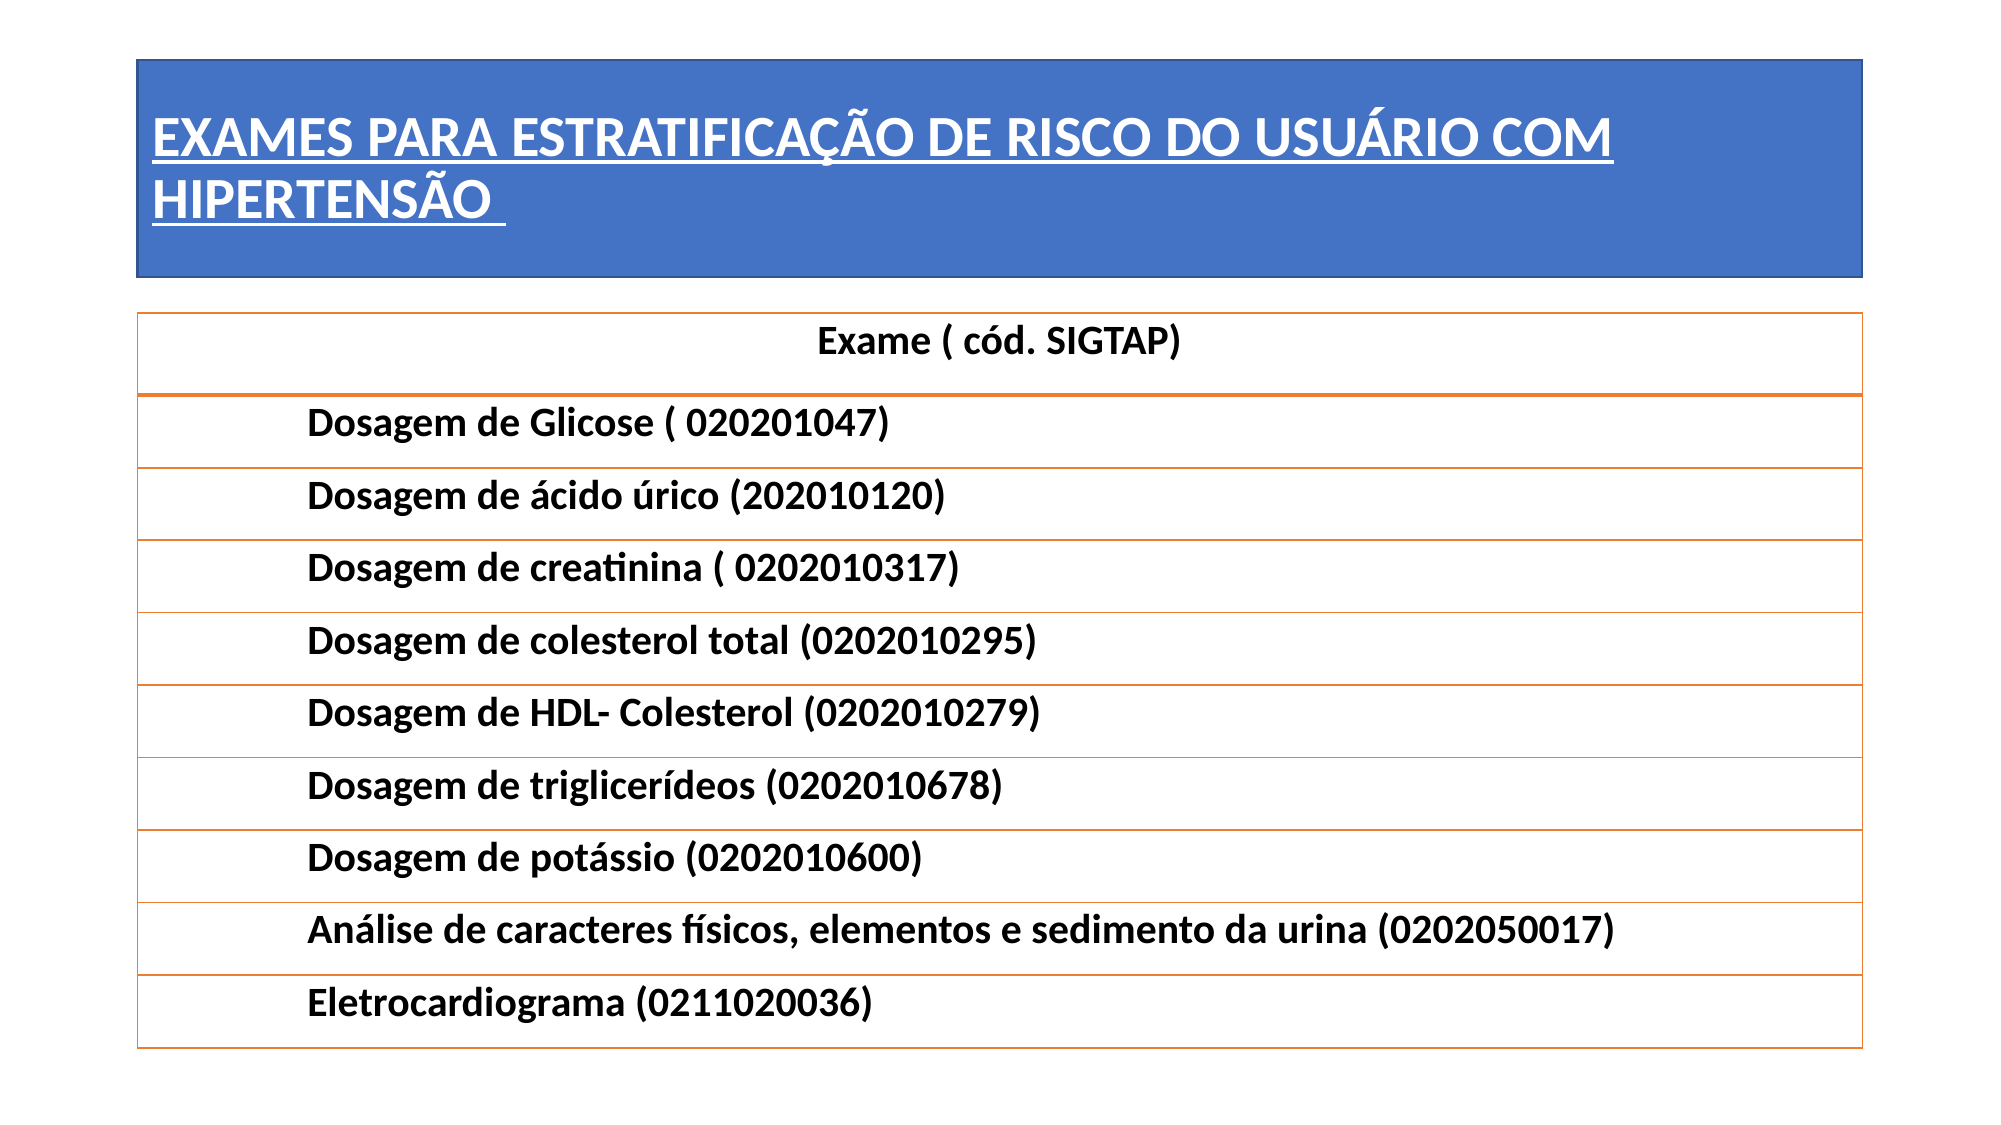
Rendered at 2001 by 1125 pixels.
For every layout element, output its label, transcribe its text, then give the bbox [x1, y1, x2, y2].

table_cell Eletrocardiograma (0211020036) [138, 976, 1862, 1047]
table_cell Dosagem de Glicose ( 020201047) [138, 397, 1862, 467]
table_cell Dosagem de potássio (0202010600) [138, 831, 1862, 902]
table_cell Dosagem de creatinina ( 0202010317) [138, 541, 1862, 612]
table_header Exame ( cód. SIGTAP) [138, 314, 1862, 393]
table_cell Análise de caracteres físicos, elementos e sedimento da urina (0202050017) [138, 903, 1862, 974]
table_cell Dosagem de HDL- Colesterol (0202010279) [138, 686, 1862, 757]
table_cell Dosagem de colesterol total (0202010295) [138, 613, 1862, 684]
text_box EXAMES PARA ESTRATIFICAÇÃO DE RISCO DO USUÁRIO COM HIPERTENSÃO [137, 59, 1863, 278]
table_cell Dosagem de triglicerídeos (0202010678) [138, 758, 1862, 829]
table_cell Dosagem de ácido úrico (202010120) [138, 469, 1862, 539]
